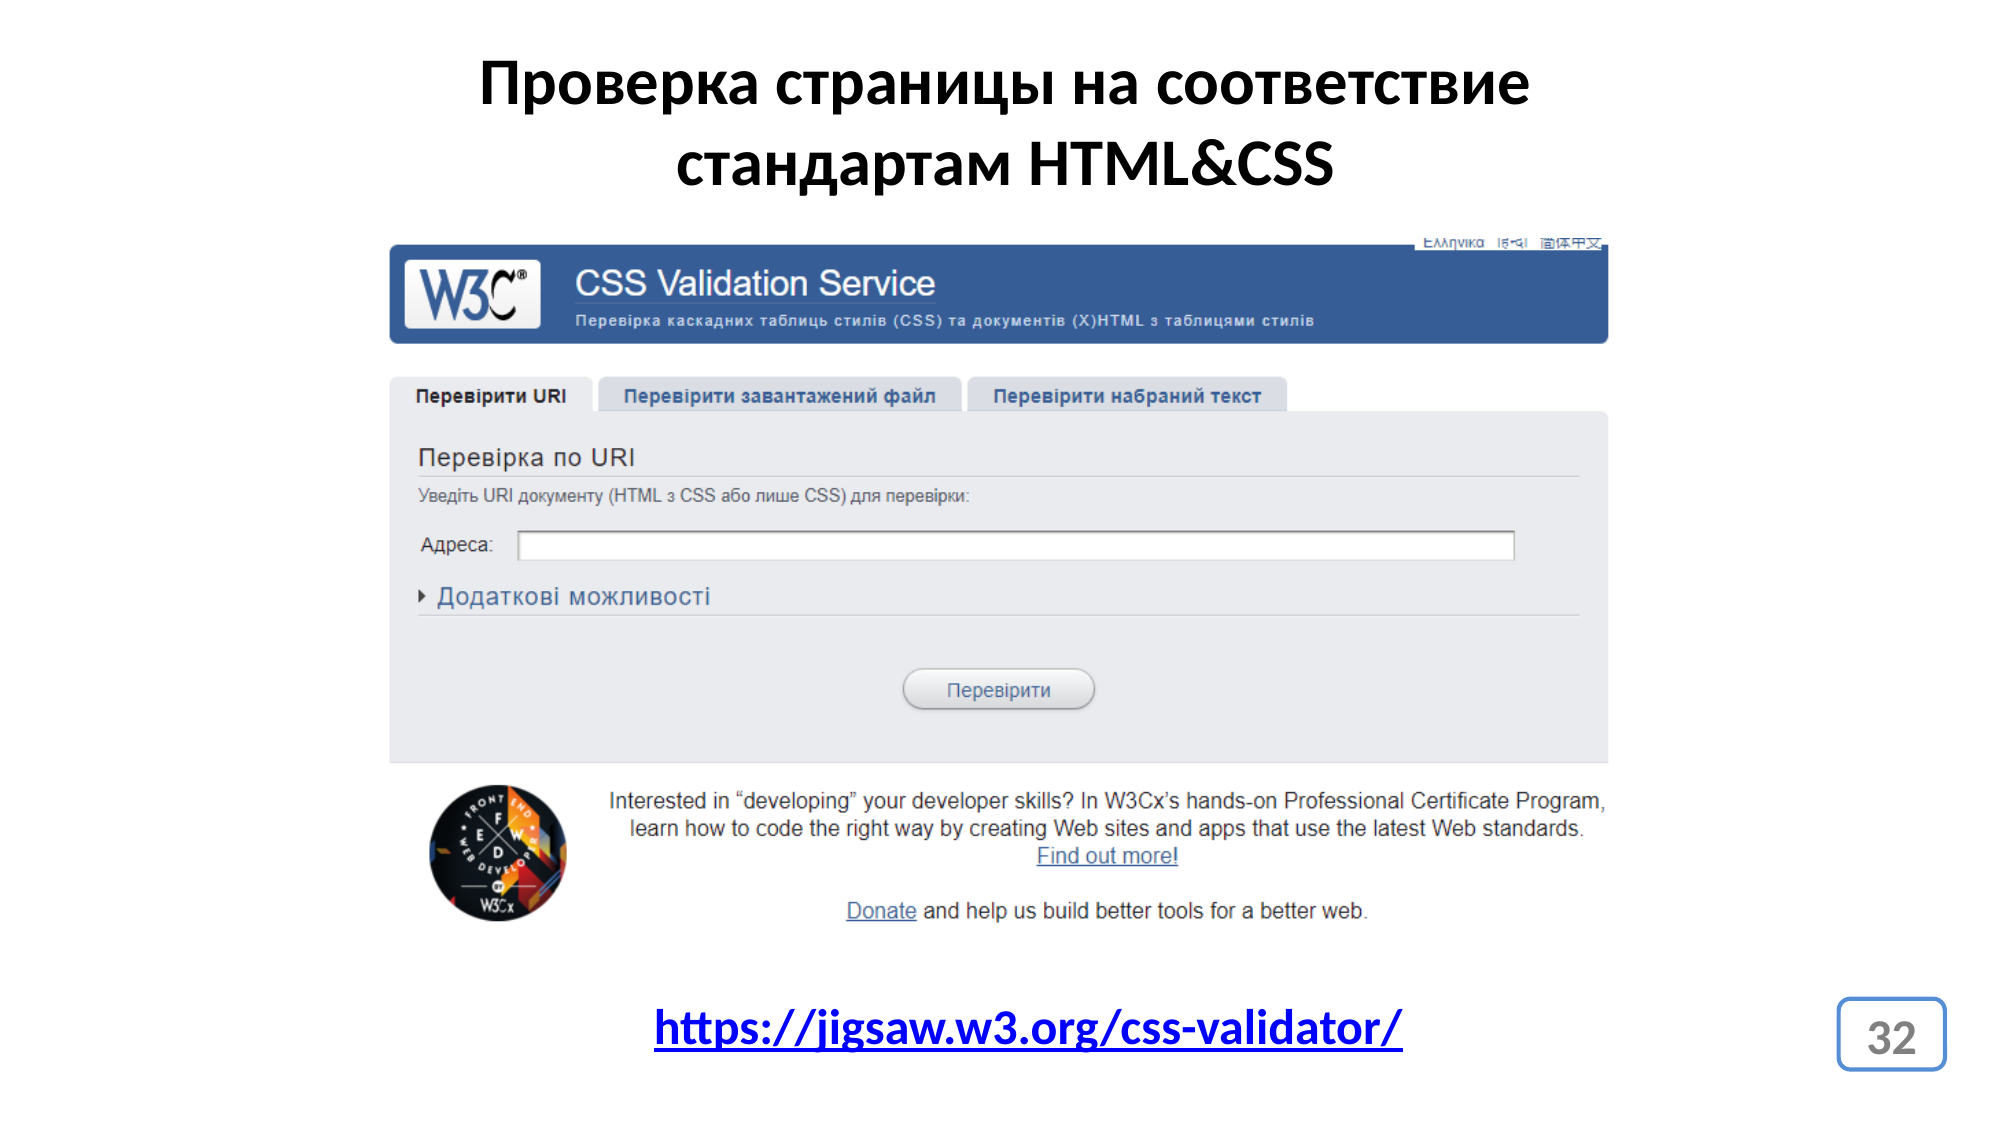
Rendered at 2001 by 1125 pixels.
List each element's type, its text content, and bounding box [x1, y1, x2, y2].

picture [371, 238, 1640, 953]
text_box https://jigsaw.w3.org/css-validator/ [638, 987, 1418, 1063]
text_box 32 [1836, 996, 1948, 1072]
text_box Проверка страницы на соответствие стандартам HTML&CSS [326, 30, 1686, 206]
